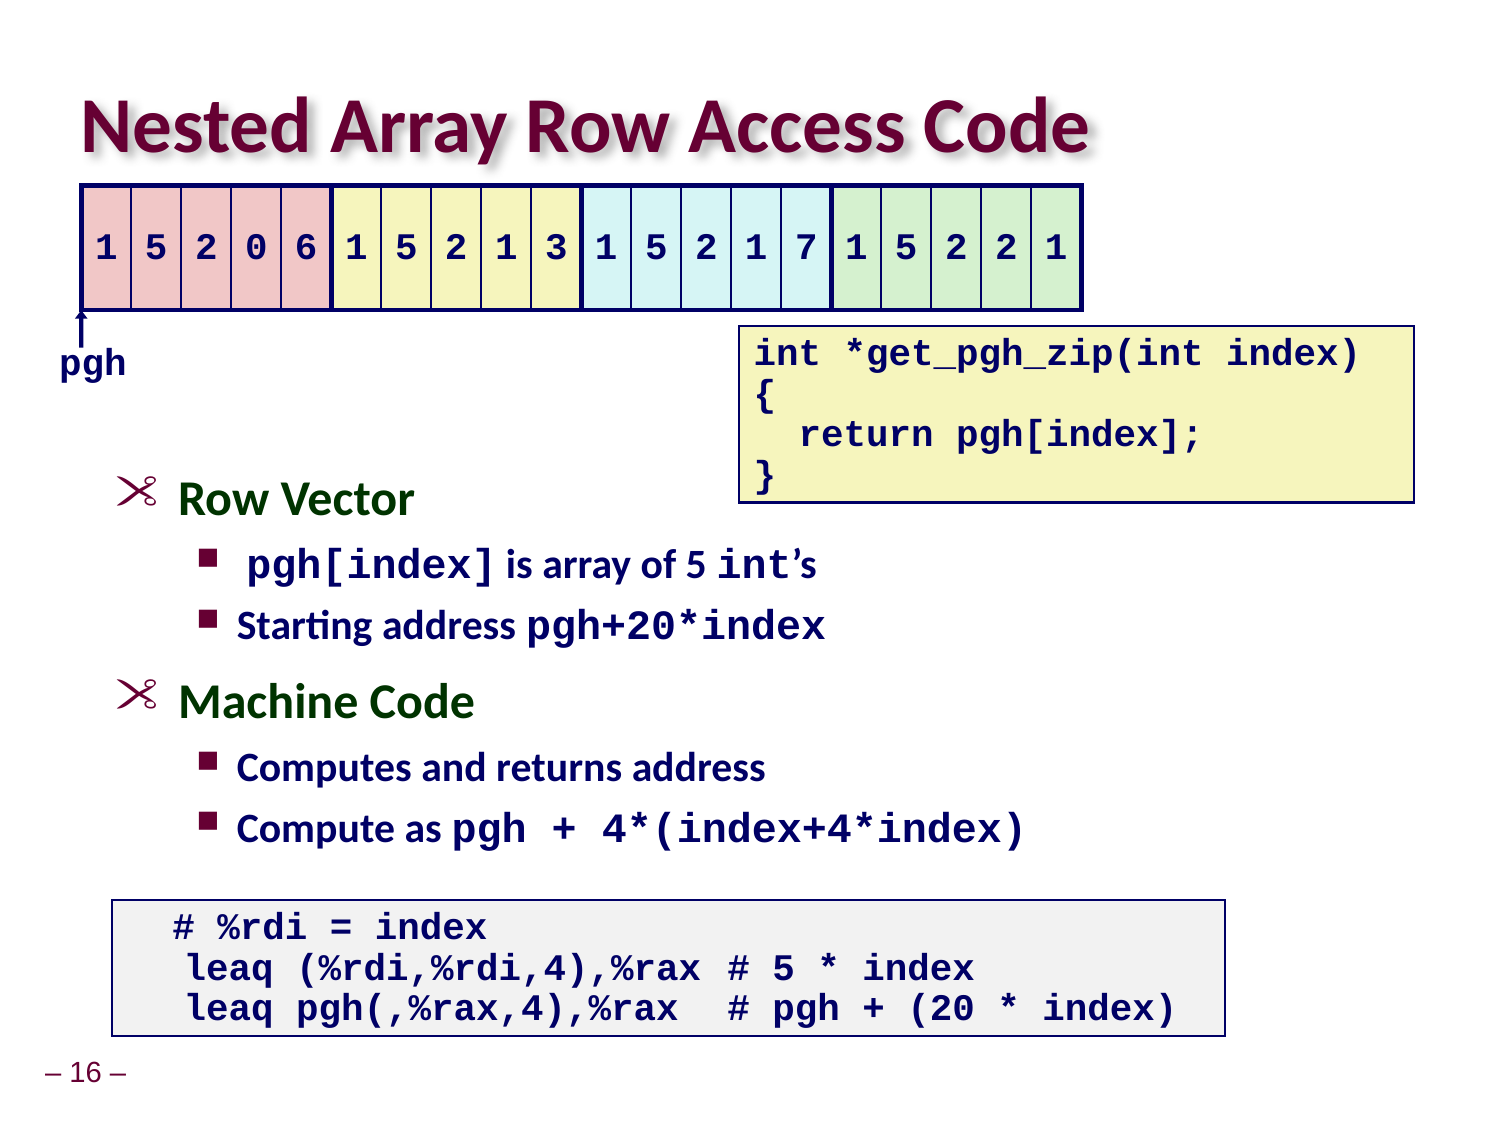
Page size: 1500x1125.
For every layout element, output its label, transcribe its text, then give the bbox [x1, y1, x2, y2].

list Row Vector pgh[index] is array of 5 int’s Starting address pgh+20*index Machine Code Computes and returns address Compute as pgh + 4*(index+4*index) [99, 462, 1315, 863]
text_box # %rdi = index leaq (%rdi,%rdi,4),%rax # 5 * index leaq pgh(,%rax,4),%rax # pgh + (20 * index) [112, 900, 1225, 1036]
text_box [43, 184, 1082, 396]
title Nested Array Row Access Code [80, 80, 1335, 176]
text_box int *get_pgh_zip(int index) { return pgh[index]; } [738, 326, 1414, 503]
